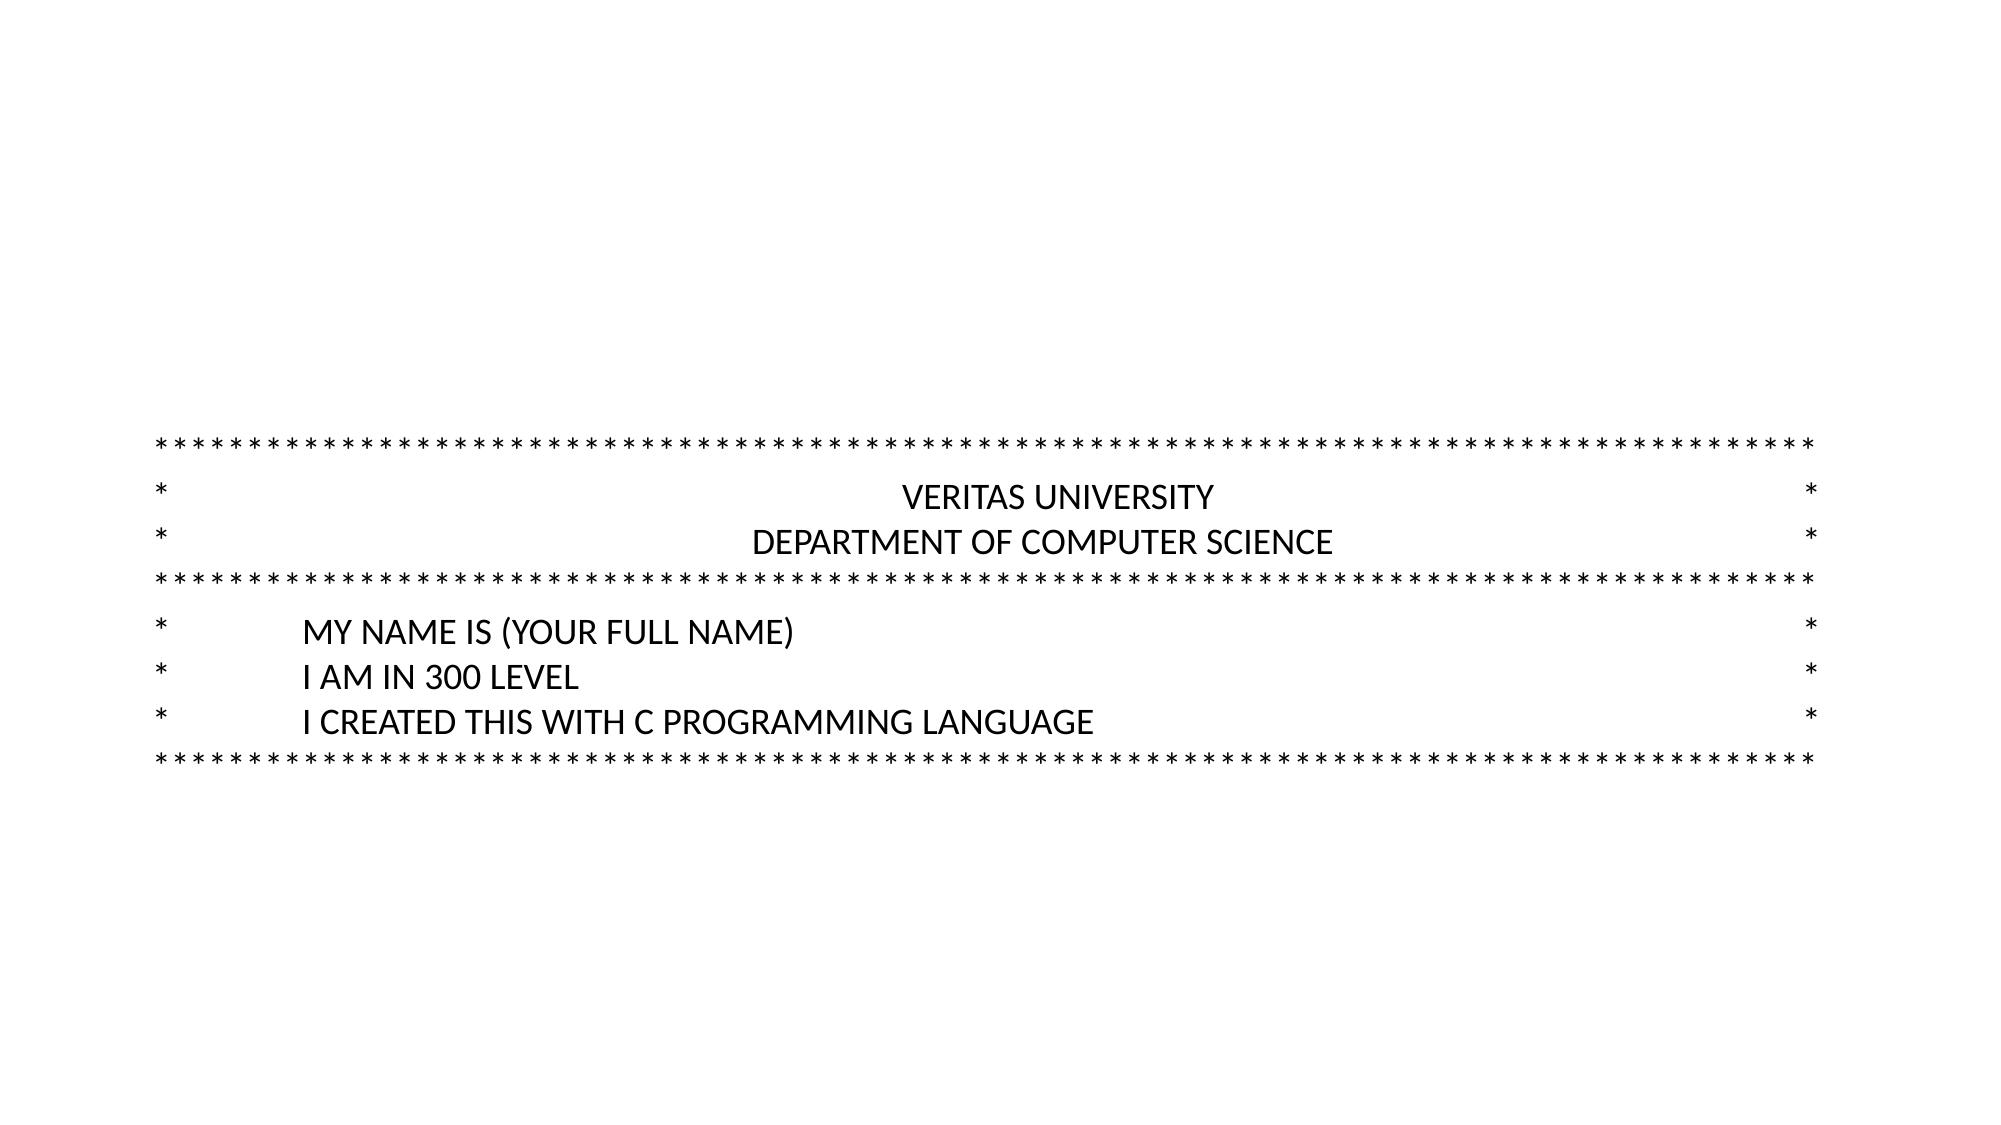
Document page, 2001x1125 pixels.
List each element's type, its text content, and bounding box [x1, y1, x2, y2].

text_box ***************************************************************************************** * VERITAS UNIVERSITY * * DEPARTMENT OF COMPUTER SCIENCE * ***************************************************************************************** * MY NAME IS (YOUR FULL NAME) * * I AM IN 300 LEVEL * * I CREATED THIS WITH C PROGRAMMING LANGUAGE * ***************************************************************************************** [137, 419, 1863, 840]
